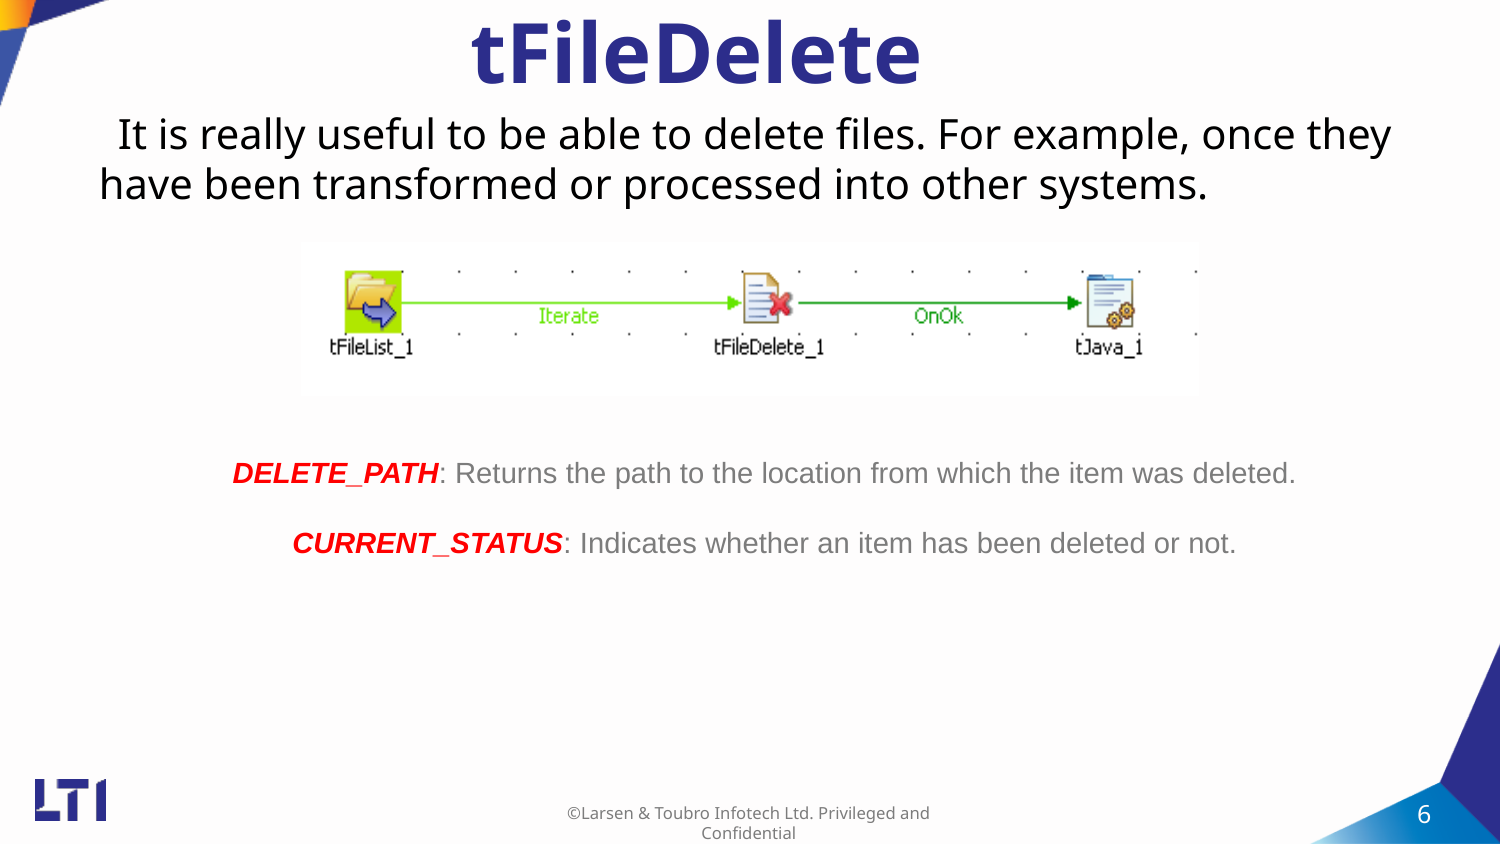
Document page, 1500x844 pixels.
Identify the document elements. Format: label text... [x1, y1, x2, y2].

title tFileDelete [217, 0, 1176, 107]
picture [300, 242, 1200, 397]
text_box DELETE_PATH: Returns the path to the location from which the item was deleted. CURRENT_STATUS: Indicates whether an item has been deleted or not. [113, 447, 1425, 567]
picture [0, 0, 109, 110]
list It is really useful to be able to delete files. For example, once they have been transformed or processed into other systems. [75, 107, 1425, 734]
picture [1288, 640, 1500, 844]
picture [35, 779, 106, 821]
